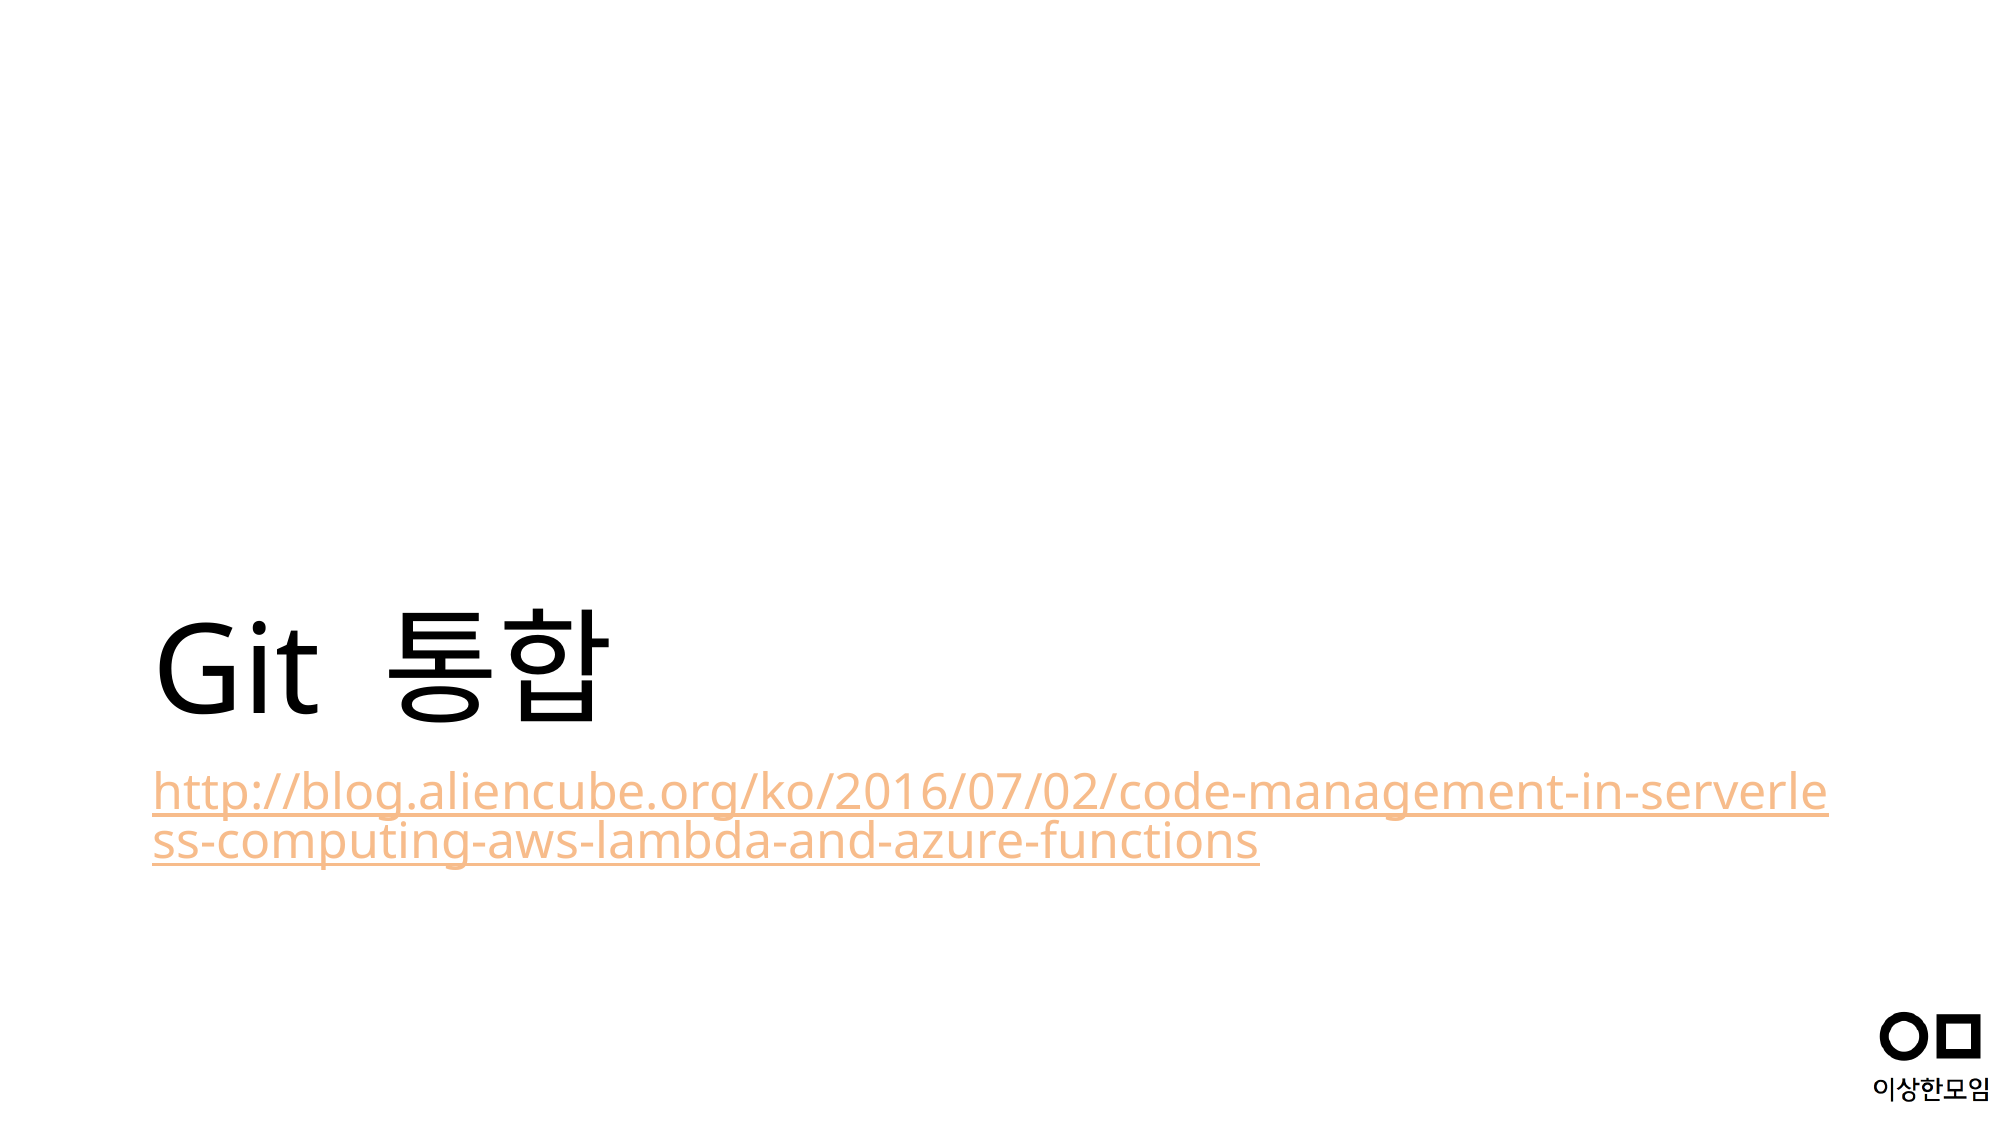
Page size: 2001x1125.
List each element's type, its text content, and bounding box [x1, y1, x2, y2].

list http://blog.aliencube.org/ko/2016/07/02/code-management-in-serverless-computing-aws-lambda-and-azure-functions [137, 752, 1863, 999]
picture [1862, 987, 2000, 1125]
title Git 통합 [137, 280, 1863, 749]
